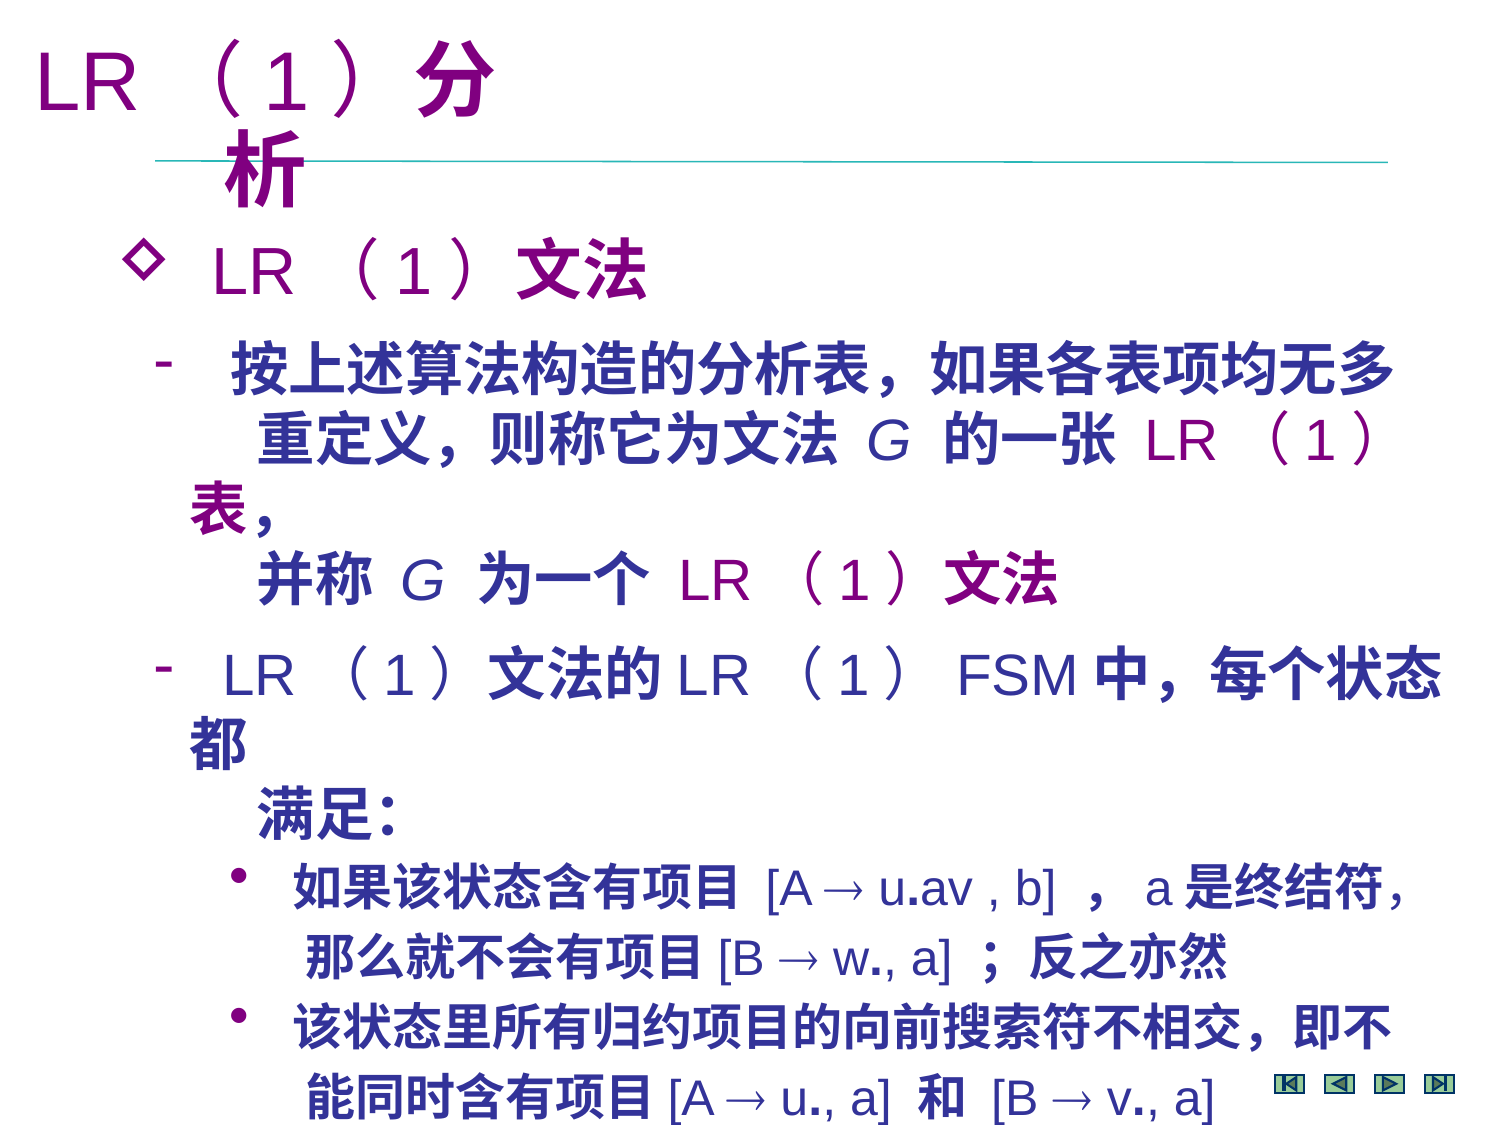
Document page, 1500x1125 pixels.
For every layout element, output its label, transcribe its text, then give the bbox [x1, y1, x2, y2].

text_box LR（1）分析 [5, 30, 526, 226]
text_box LR（1）文法 按上述算法构造的分析表，如果各表项均无多 重定义，则称它为文法 G 的一张 LR（1）表， 并称 G 为一个 LR（1）文法 LR（1）文法的LR（1）FSM中，每个状态都 满足： 如果该状态含有项目 [A  u.av , b] ，a是终结符， 那么就不会有项目[B  w., a] ；反之亦然 该状态里所有归约项目的向前搜索符不相交，即不 能同时含有项目[A  u., a] 和 [B  v., a] [100, 220, 1471, 1125]
